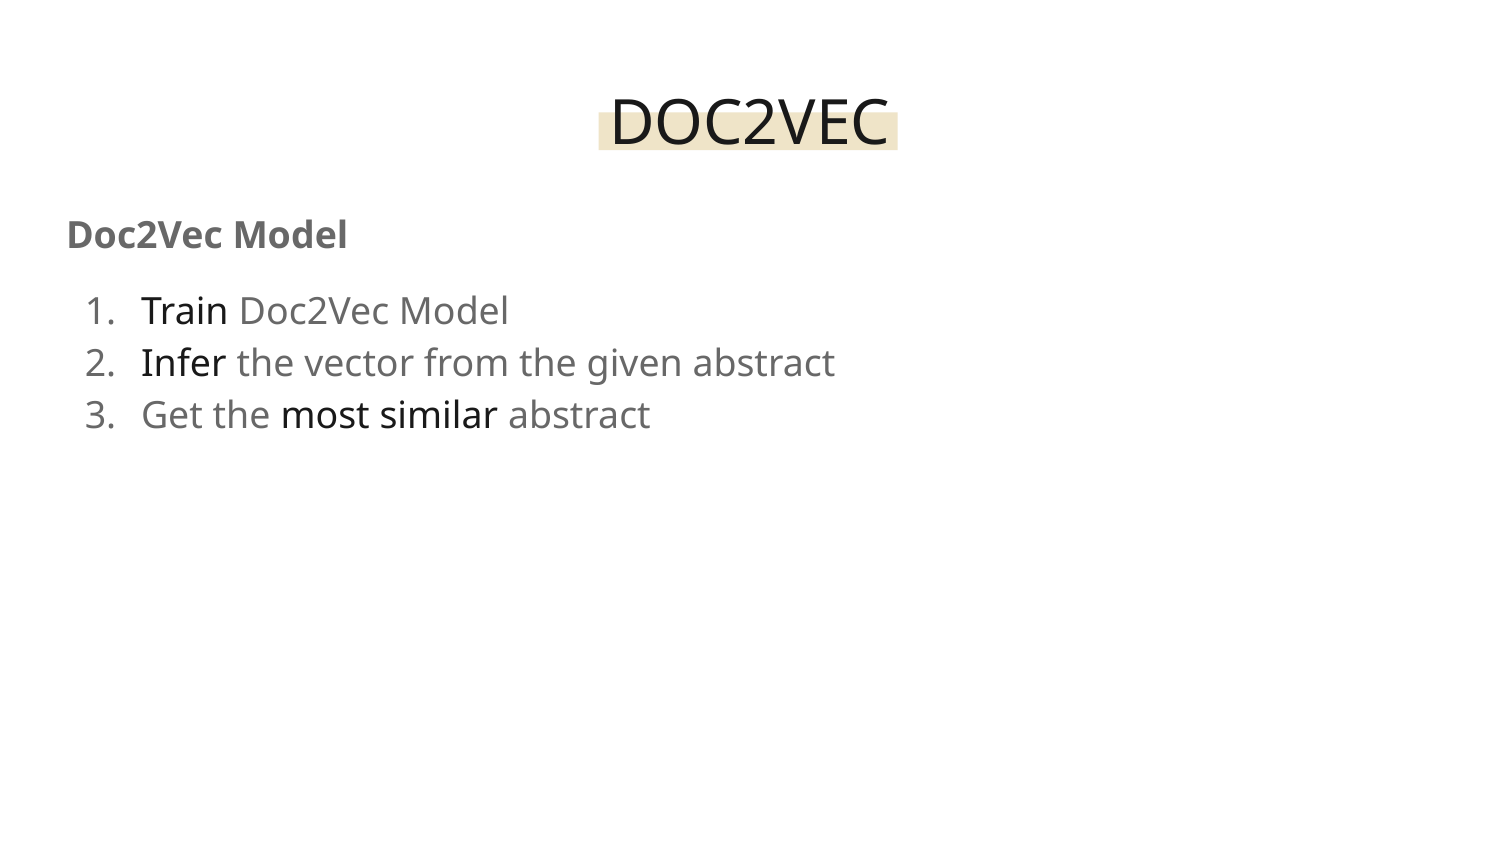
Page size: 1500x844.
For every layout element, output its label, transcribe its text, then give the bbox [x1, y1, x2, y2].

text_box DOC2VEC [118, 72, 1382, 167]
list Doc2Vec Model Train Doc2Vec Model Infer the vector from the given abstract Get the most similar abstract [51, 189, 1011, 844]
